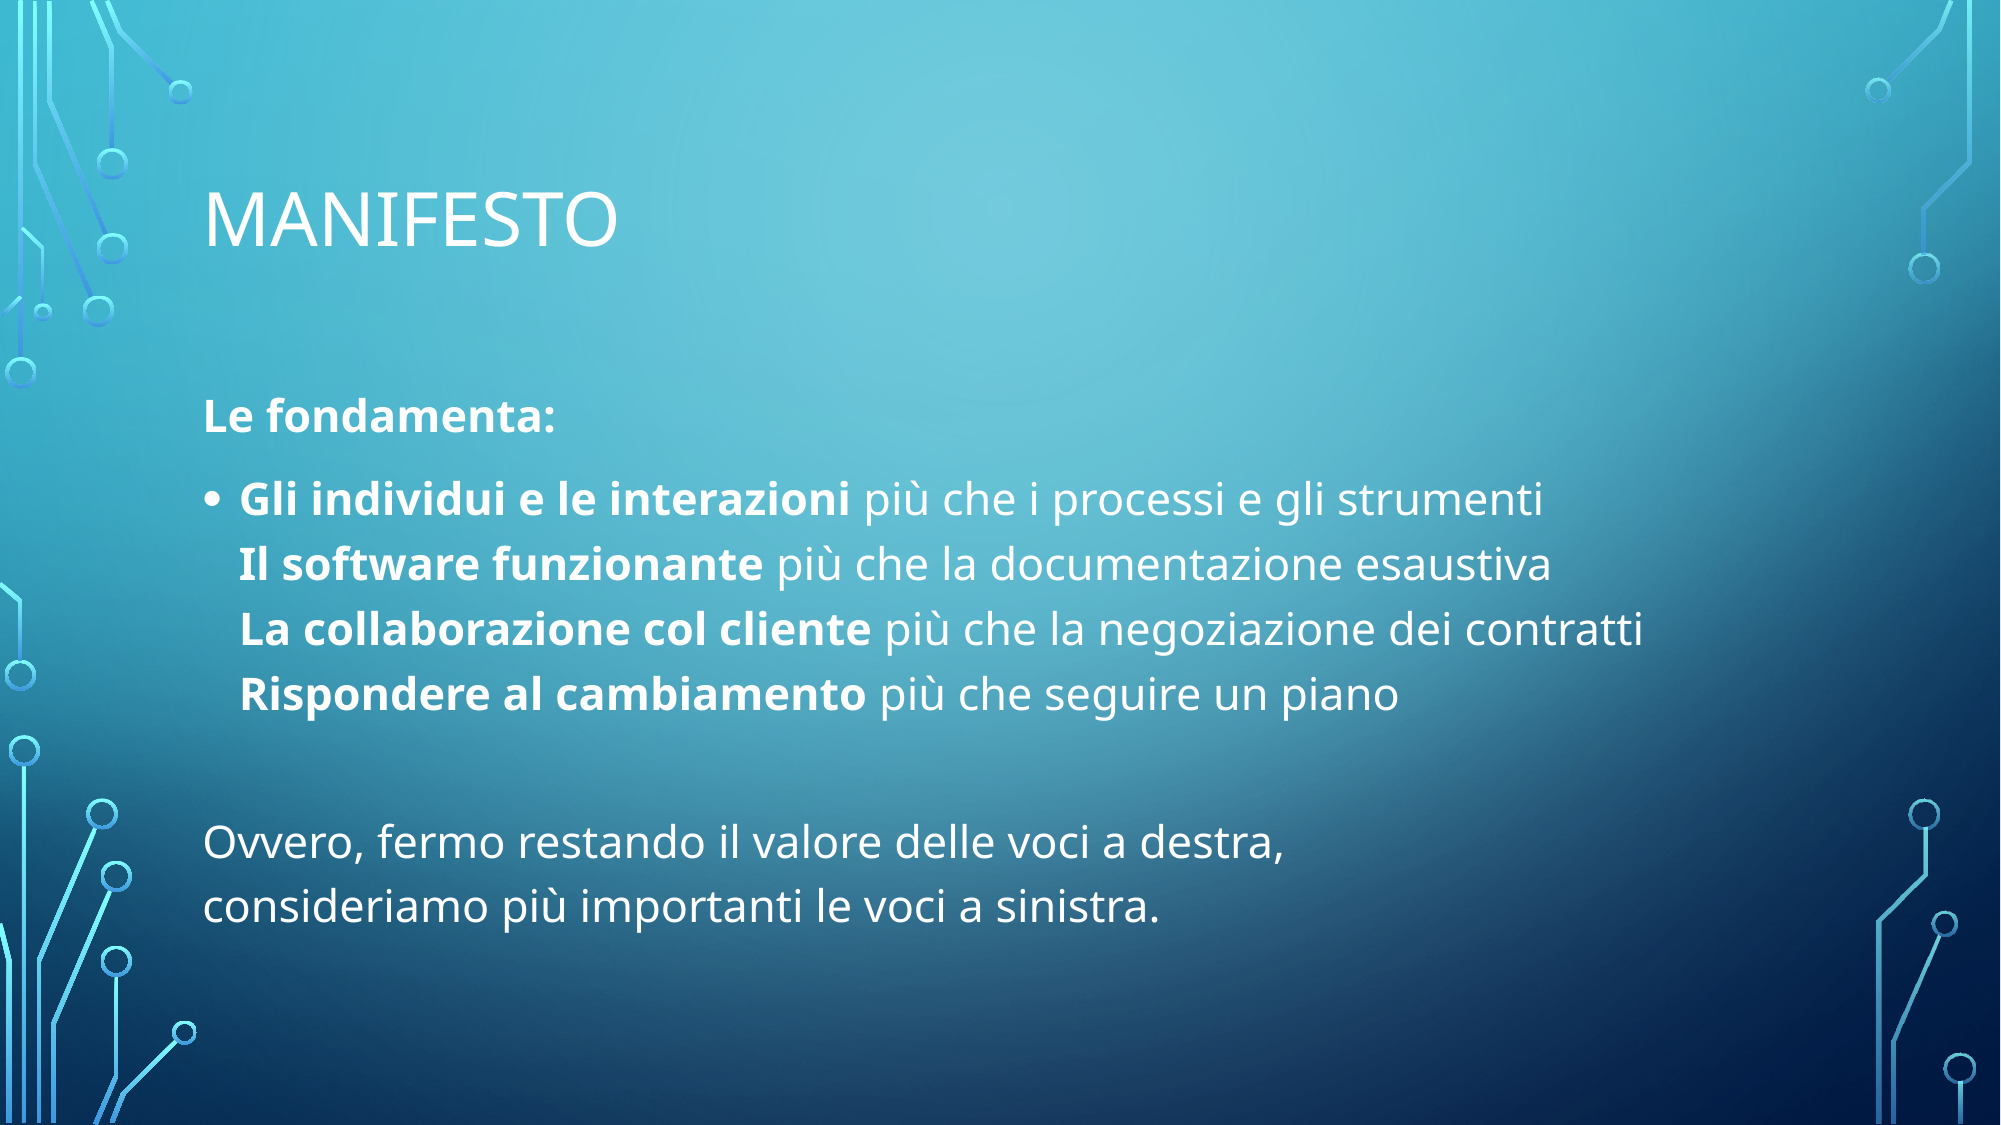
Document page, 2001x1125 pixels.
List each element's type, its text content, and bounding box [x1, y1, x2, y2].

list Le fondamenta: Gli individui e le interazioni più che i processi e gli strumenti Il software funzionante più che la documentazione esaustiva La collaborazione col cliente più che la negoziazione dei contratti Rispondere al cambiamento più che seguire un piano Ovvero, fermo restando il valore delle voci a destra, consideriamo più importanti le voci a sinistra. [187, 369, 1813, 950]
title MANIFESTO [187, 101, 1813, 344]
